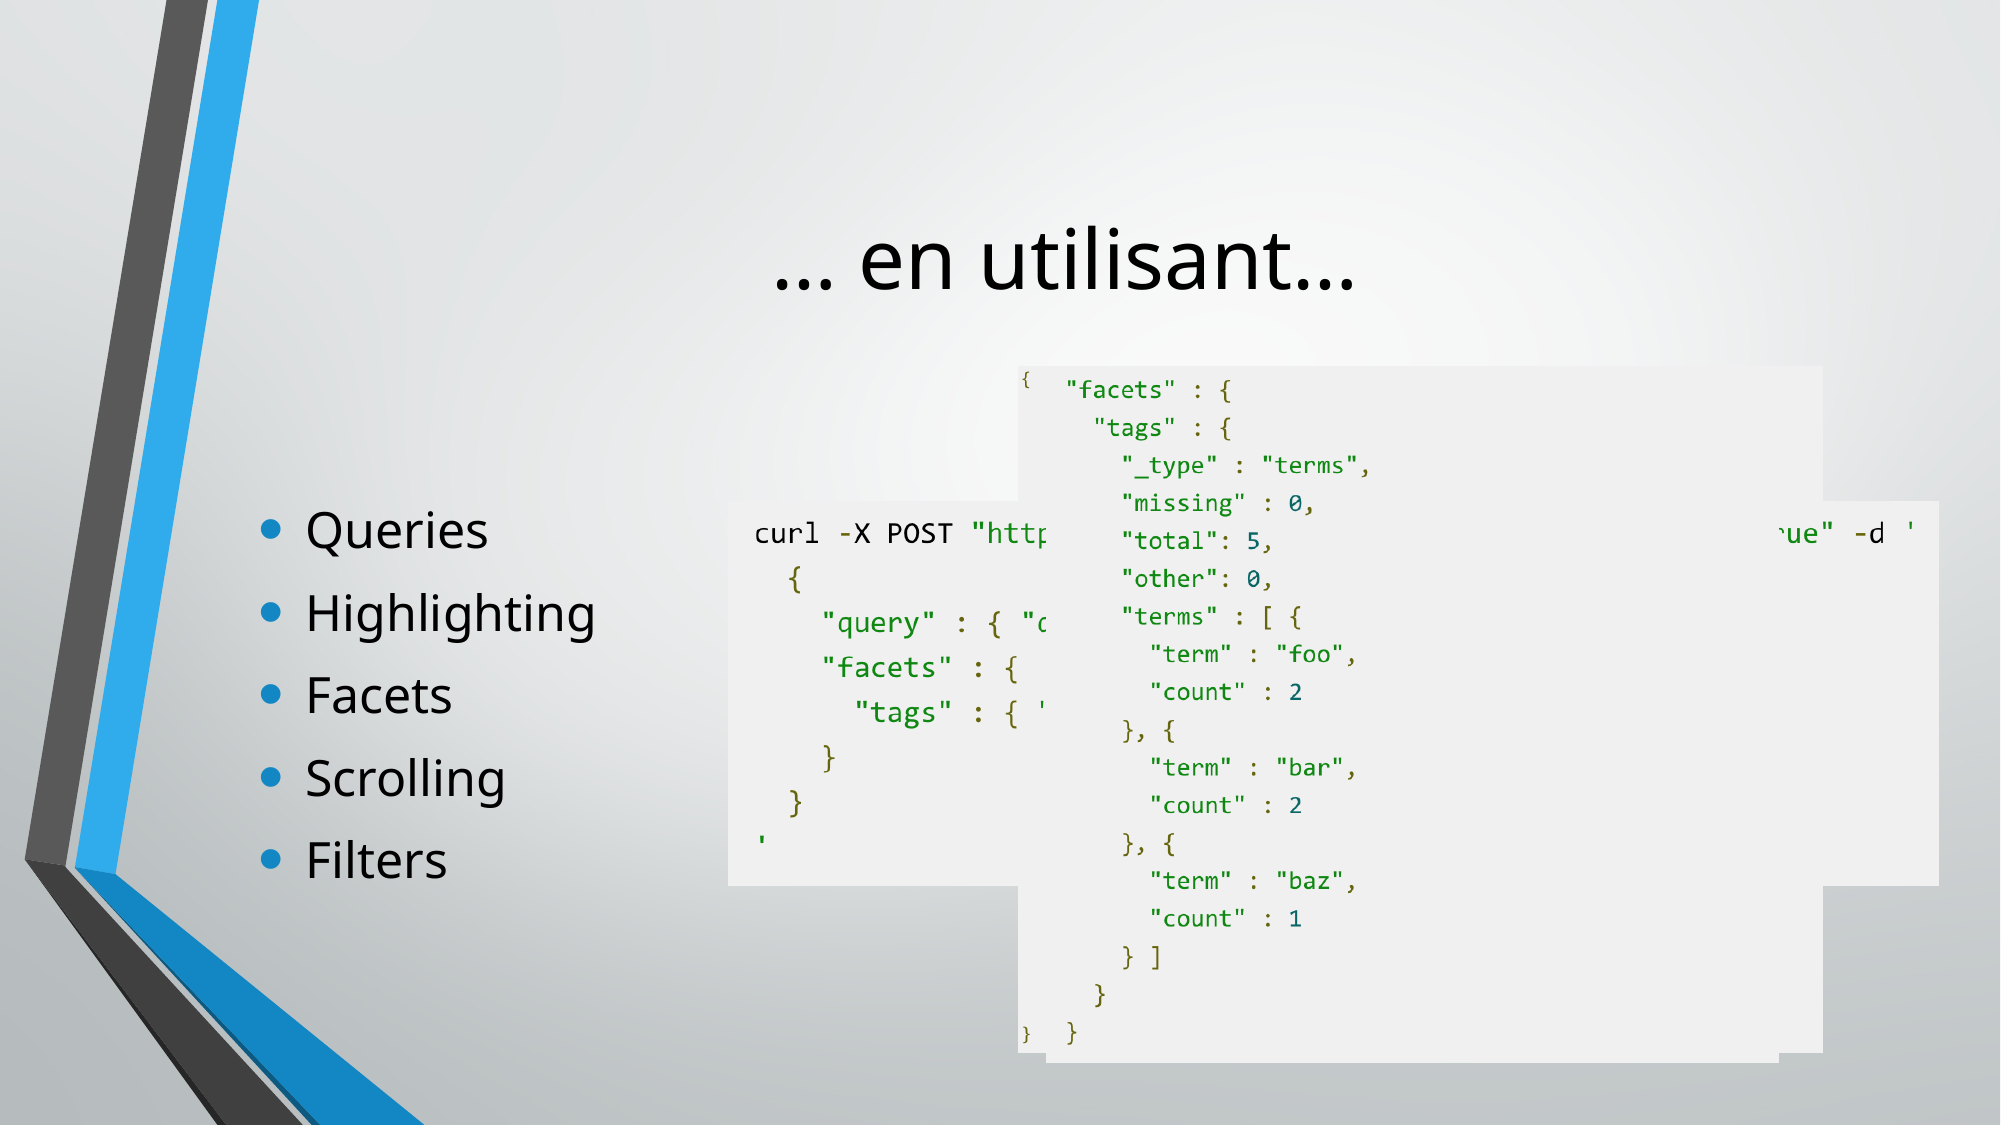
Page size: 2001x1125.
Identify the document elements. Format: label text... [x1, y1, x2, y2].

picture [728, 366, 1939, 1063]
list Queries Highlighting Facets Scrolling Filters [243, 437, 1005, 950]
title … en utilisant… [243, 112, 1887, 400]
